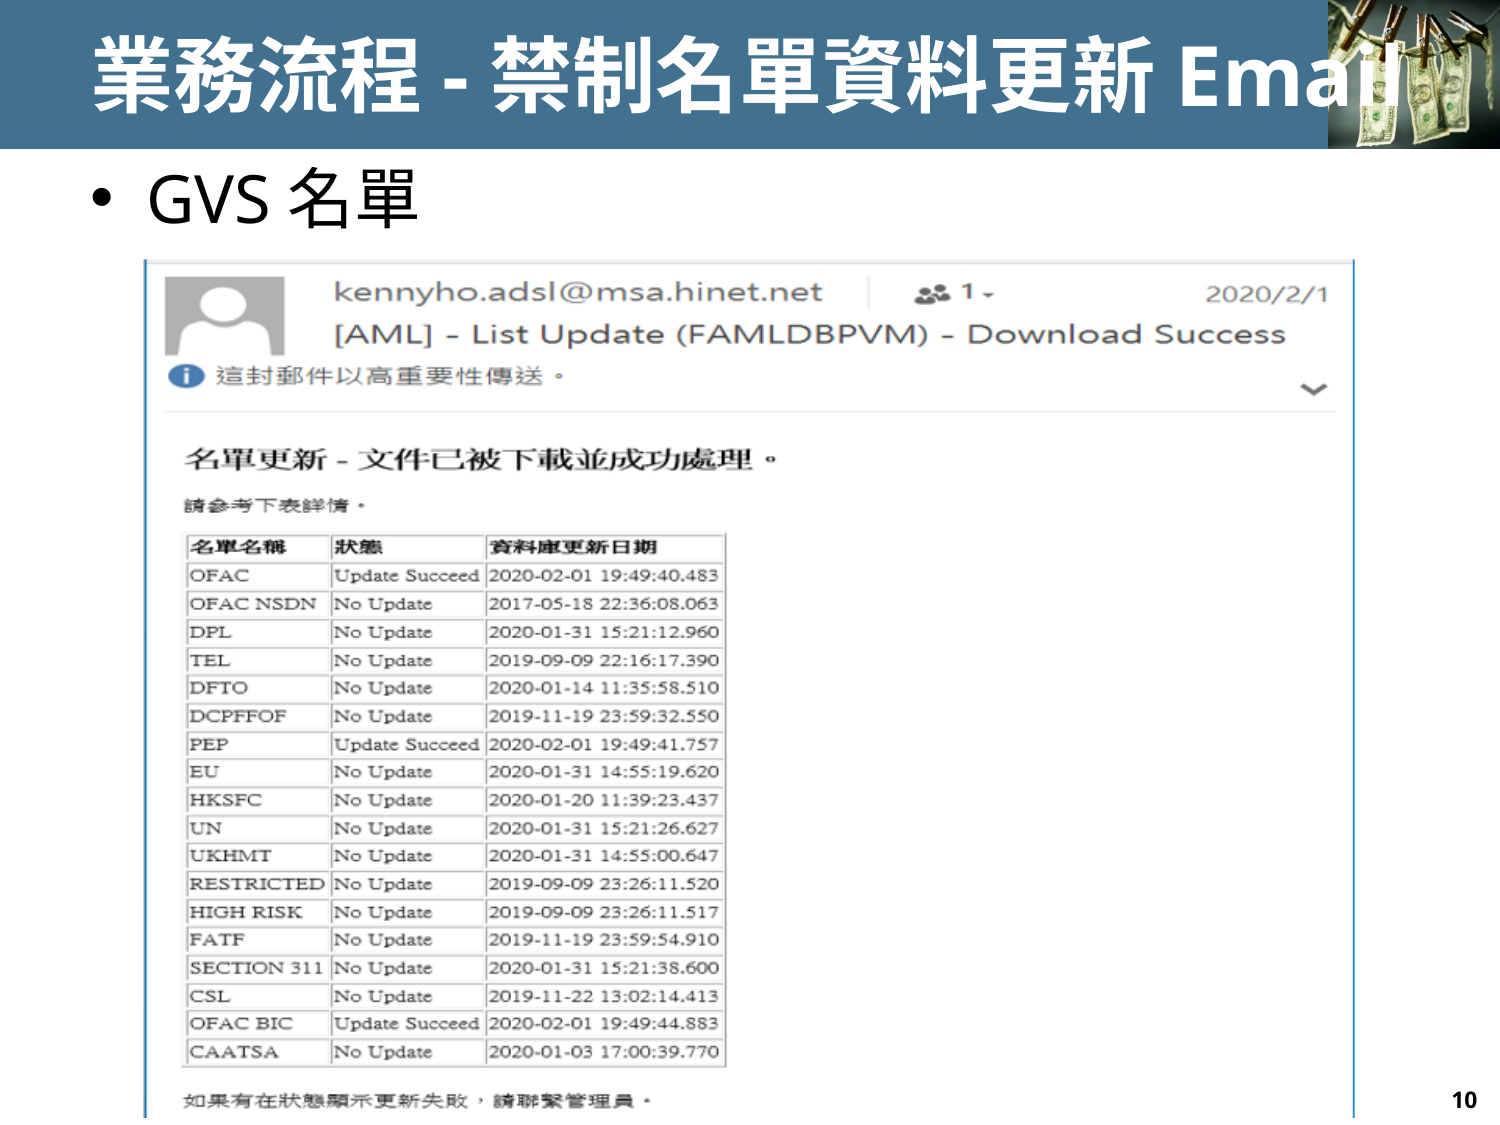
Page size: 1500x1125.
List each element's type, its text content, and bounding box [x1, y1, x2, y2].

picture [141, 255, 1359, 1119]
slide_number 10 [1429, 1077, 1500, 1123]
list GVS名單 [75, 149, 1425, 1094]
picture [1328, 0, 1500, 149]
title 業務流程-禁制名單資料更新Email [75, 15, 1425, 146]
